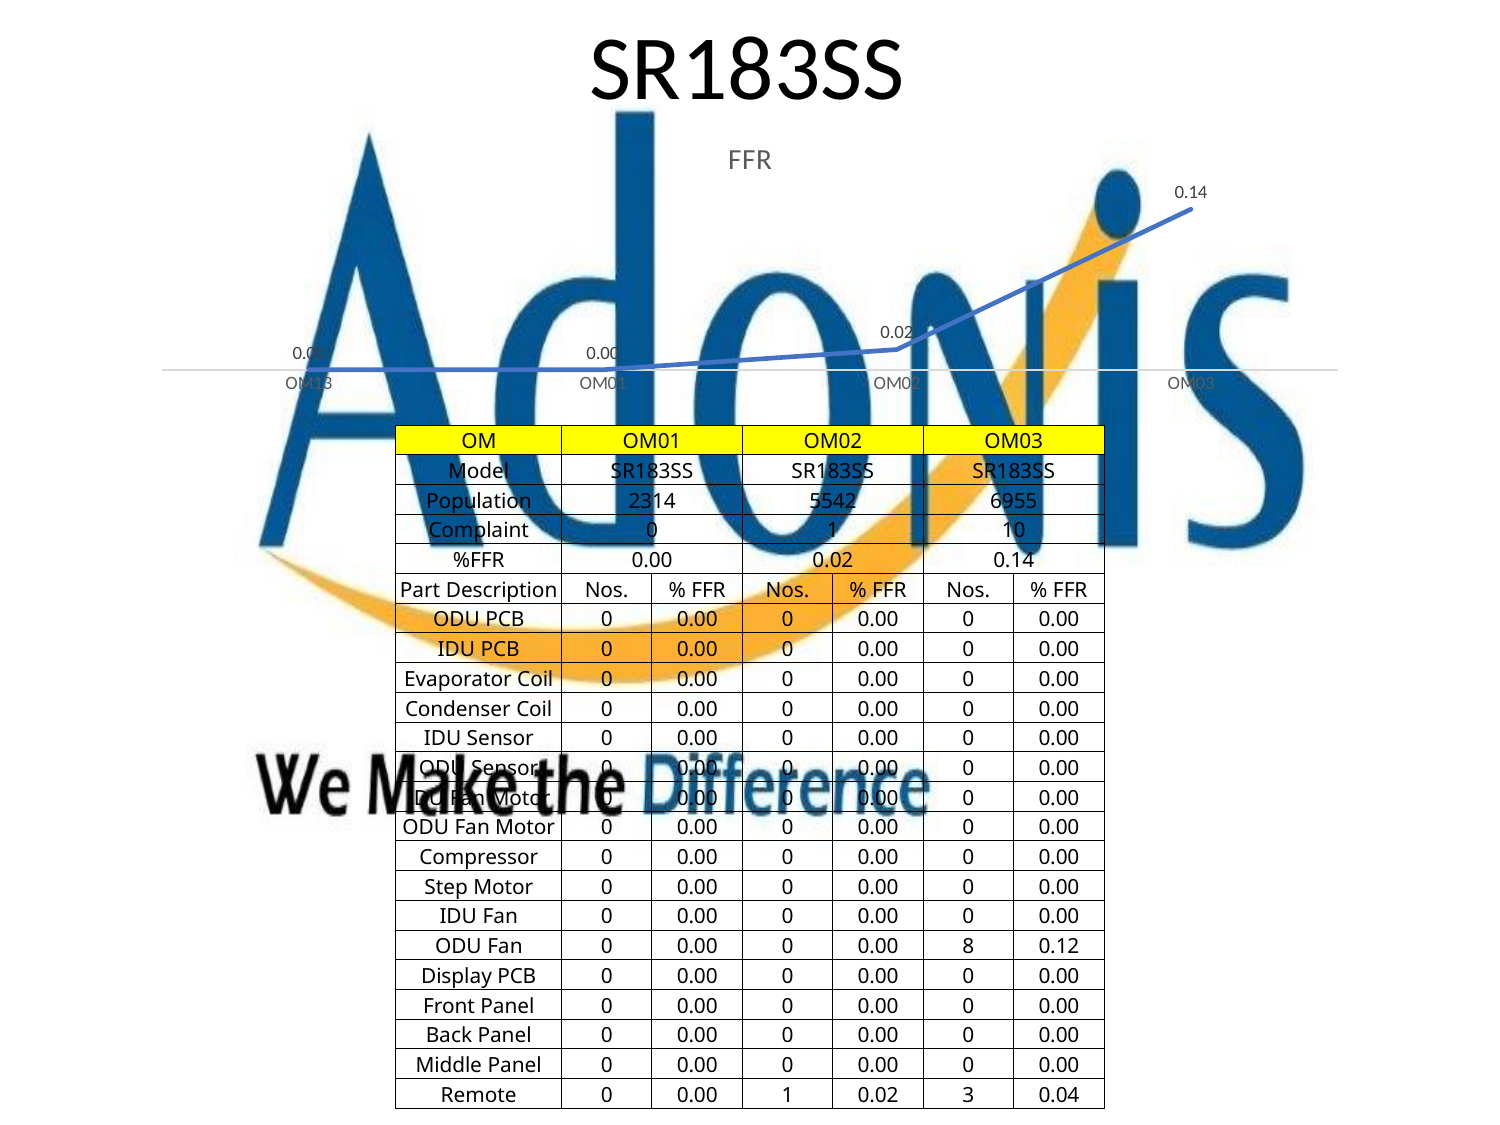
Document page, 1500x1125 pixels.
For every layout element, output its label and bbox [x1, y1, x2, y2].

table_cell [652, 1049, 742, 1078]
table_cell [396, 663, 561, 692]
table_cell [924, 960, 1013, 989]
table_cell [833, 812, 923, 840]
table_cell [396, 544, 561, 573]
table_cell [652, 1020, 742, 1048]
table_cell [562, 752, 651, 781]
table_cell [743, 515, 923, 543]
table_cell [396, 901, 561, 930]
table_header [396, 426, 561, 454]
table_cell [924, 455, 1104, 484]
table_cell [562, 515, 742, 543]
table_cell [652, 901, 742, 930]
table_cell [743, 990, 832, 1019]
table_cell [562, 901, 651, 930]
table_cell [396, 841, 561, 870]
table_cell [924, 574, 1013, 603]
chart [137, 124, 1363, 401]
table_cell [1014, 841, 1104, 870]
table_cell [833, 723, 923, 751]
table_cell [743, 752, 832, 781]
table_cell [743, 693, 832, 722]
table_cell [1014, 1049, 1104, 1078]
table_cell [924, 723, 1013, 751]
table_cell [924, 752, 1013, 781]
table_cell [743, 604, 832, 632]
table_cell [1014, 663, 1104, 692]
table_cell [396, 871, 561, 900]
table_cell [1014, 812, 1104, 840]
table_cell [833, 990, 923, 1019]
table_cell [652, 841, 742, 870]
table_cell [396, 574, 561, 603]
table_cell [743, 1020, 832, 1048]
table_cell [562, 812, 651, 840]
table_cell [396, 1049, 561, 1078]
table_cell [833, 841, 923, 870]
table_cell [652, 782, 742, 811]
table_cell [562, 990, 651, 1019]
table_cell [562, 931, 651, 959]
table_cell [1014, 782, 1104, 811]
table_cell [396, 752, 561, 781]
table_cell [743, 931, 832, 959]
table_cell [743, 1049, 832, 1078]
table_cell [652, 633, 742, 662]
table_cell [652, 960, 742, 989]
table_cell [833, 752, 923, 781]
table_header [924, 426, 1104, 454]
table_cell [652, 663, 742, 692]
table_cell [396, 1020, 561, 1048]
table_cell [562, 693, 651, 722]
table_cell [743, 1079, 832, 1108]
table_cell [924, 544, 1104, 573]
table_cell [396, 782, 561, 811]
table_cell [924, 604, 1013, 632]
table_cell [562, 663, 651, 692]
table_cell [396, 693, 561, 722]
table_cell [833, 931, 923, 959]
table_cell [1014, 901, 1104, 930]
table_cell [562, 1049, 651, 1078]
table_cell [562, 871, 651, 900]
table_cell [1014, 574, 1104, 603]
table_cell [924, 812, 1013, 840]
table_cell [396, 1079, 561, 1108]
table_cell [1014, 990, 1104, 1019]
table_cell [1014, 723, 1104, 751]
table_cell [924, 1049, 1013, 1078]
table_cell [396, 812, 561, 840]
table_cell [1014, 752, 1104, 781]
table_cell [1014, 931, 1104, 959]
table_cell [1014, 1079, 1104, 1108]
table_cell [396, 990, 561, 1019]
table_cell [833, 574, 923, 603]
table_cell [562, 633, 651, 662]
table_cell [833, 1049, 923, 1078]
table_cell [562, 574, 651, 603]
table_cell [396, 515, 561, 543]
table_cell [652, 1079, 742, 1108]
table_cell [396, 931, 561, 959]
table_cell [562, 782, 651, 811]
table_cell [743, 723, 832, 751]
table_cell [562, 604, 651, 632]
table_cell [562, 455, 742, 484]
table_cell [396, 604, 561, 632]
table_cell [743, 960, 832, 989]
table_cell [743, 812, 832, 840]
table_cell [652, 812, 742, 840]
table_cell [924, 633, 1013, 662]
table_cell [743, 544, 923, 573]
table_cell [652, 723, 742, 751]
table_cell [833, 693, 923, 722]
table_cell [396, 485, 561, 514]
table_cell [924, 1079, 1013, 1108]
table_cell [743, 455, 923, 484]
table_cell [924, 663, 1013, 692]
table_cell [1014, 871, 1104, 900]
table_cell [833, 871, 923, 900]
table_cell [562, 485, 742, 514]
table_cell [833, 663, 923, 692]
table_cell [743, 663, 832, 692]
table_header [743, 426, 923, 454]
table_cell [1014, 960, 1104, 989]
table_cell [652, 931, 742, 959]
table_header [562, 426, 742, 454]
table_cell [562, 960, 651, 989]
table_cell [924, 485, 1104, 514]
table_cell [924, 931, 1013, 959]
table_cell [833, 901, 923, 930]
table_cell [743, 782, 832, 811]
table_cell [924, 782, 1013, 811]
table_cell [652, 990, 742, 1019]
table_cell [833, 960, 923, 989]
table_cell [562, 1020, 651, 1048]
table_cell [924, 515, 1104, 543]
table_cell [924, 1020, 1013, 1048]
table_cell [562, 1079, 651, 1108]
table_cell [1014, 604, 1104, 632]
table_cell [562, 544, 742, 573]
table_cell [1014, 633, 1104, 662]
table_cell [833, 1020, 923, 1048]
table_cell [396, 633, 561, 662]
table_cell [743, 871, 832, 900]
table_cell [1014, 693, 1104, 722]
table_cell [652, 693, 742, 722]
table_cell [743, 841, 832, 870]
table_cell [743, 633, 832, 662]
table_cell [396, 960, 561, 989]
table_cell [562, 841, 651, 870]
table_cell [396, 455, 561, 484]
table_cell [833, 633, 923, 662]
table_cell [833, 604, 923, 632]
table_cell [833, 782, 923, 811]
table_cell [743, 485, 923, 514]
table_cell [652, 752, 742, 781]
table_cell [924, 693, 1013, 722]
table_cell [396, 723, 561, 751]
table_cell [924, 841, 1013, 870]
table_cell [562, 723, 651, 751]
table_cell [652, 604, 742, 632]
table_cell [743, 574, 832, 603]
table_cell [924, 901, 1013, 930]
table_cell [652, 871, 742, 900]
table_cell [924, 990, 1013, 1019]
title [72, 24, 1423, 101]
picture [0, 0, 1500, 1125]
table_cell [1014, 1020, 1104, 1048]
table_cell [833, 1079, 923, 1108]
table_cell [652, 574, 742, 603]
table_cell [924, 871, 1013, 900]
table_cell [743, 901, 832, 930]
